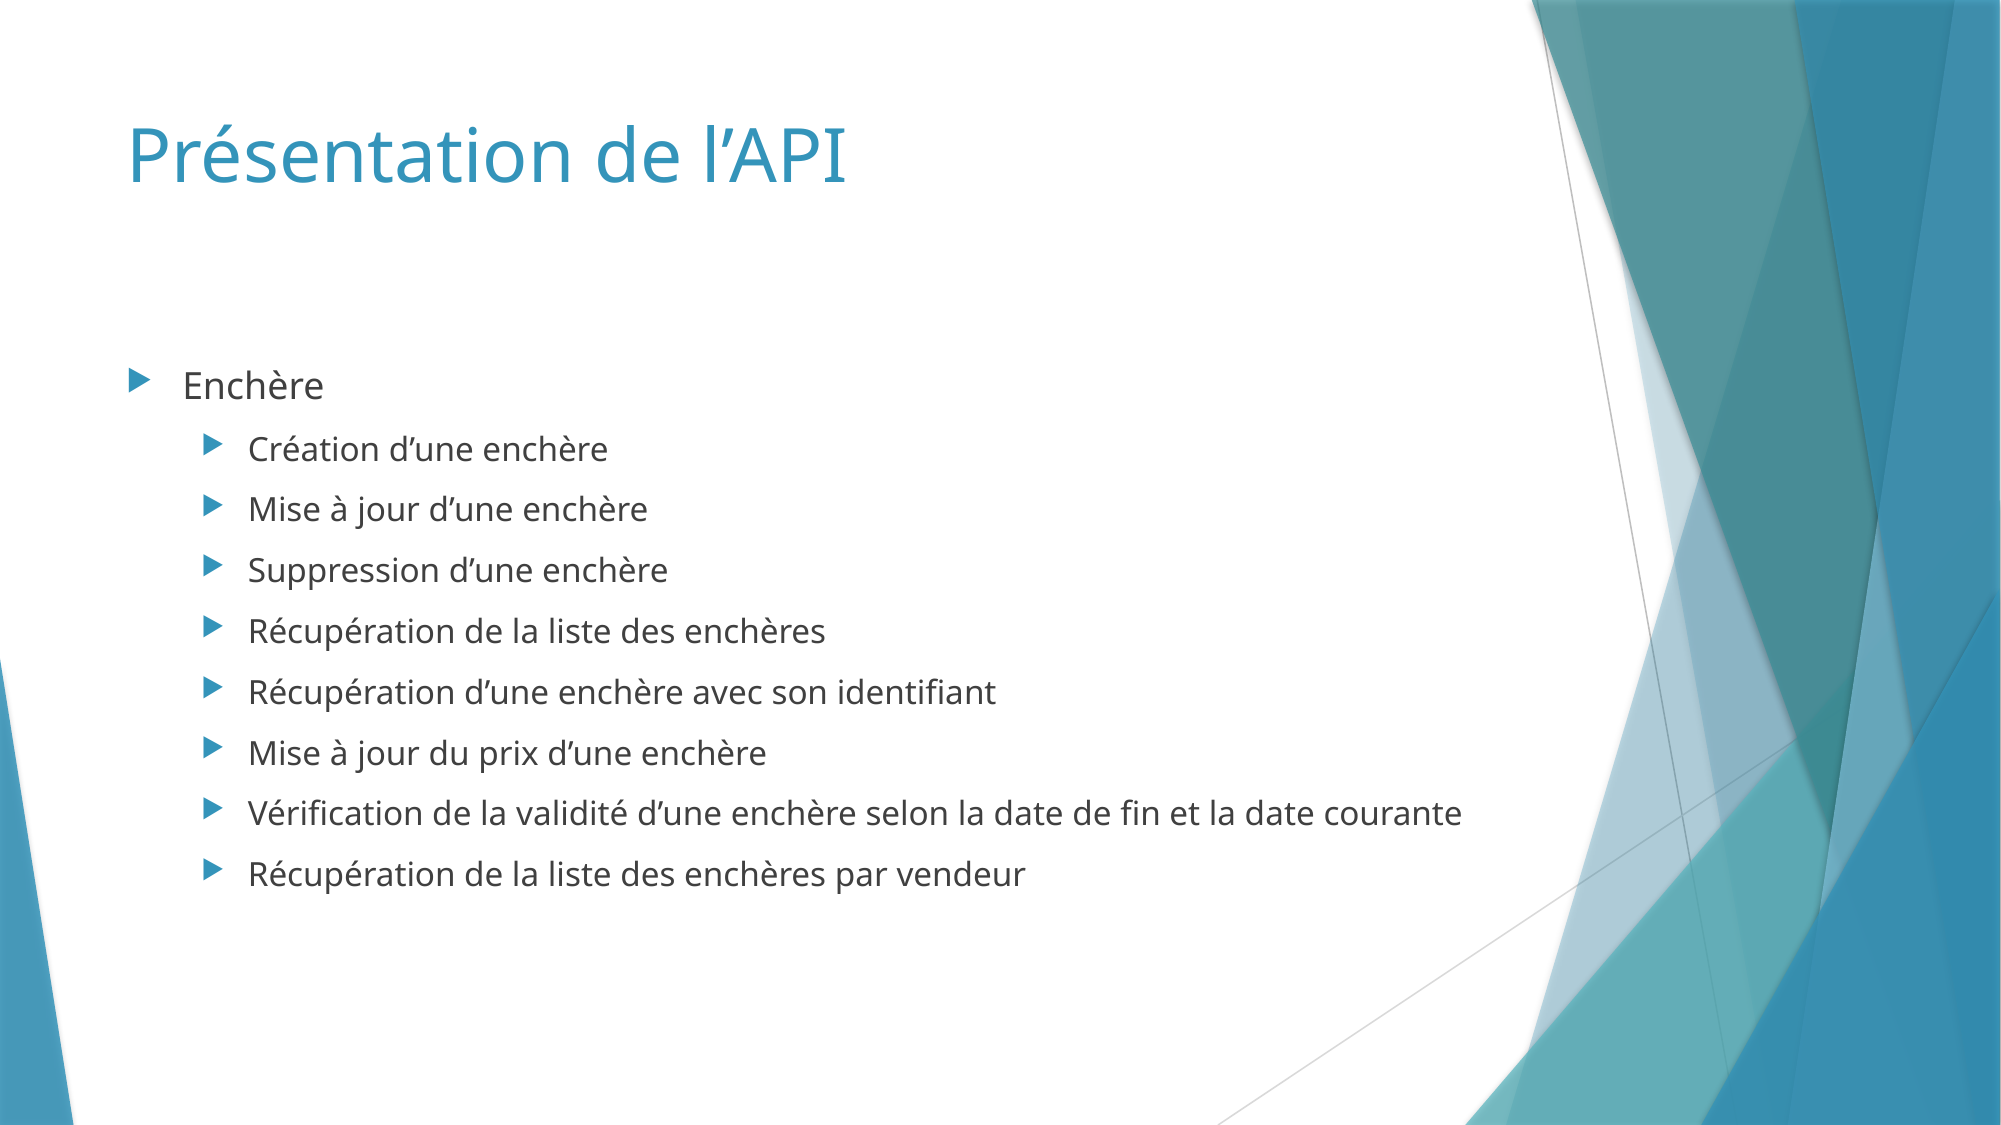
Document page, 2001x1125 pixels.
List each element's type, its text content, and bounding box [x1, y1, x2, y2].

title Présentation de l’API [111, 99, 1522, 317]
list Enchère Création d’une enchère Mise à jour d’une enchère Suppression d’une enchère Récupération de la liste des enchères Récupération d’une enchère avec son identifiant Mise à jour du prix d’une enchère Vérification de la validité d’une enchère selon la date de fin et la date courante Récupération de la liste des enchères par vendeur [111, 354, 1522, 992]
